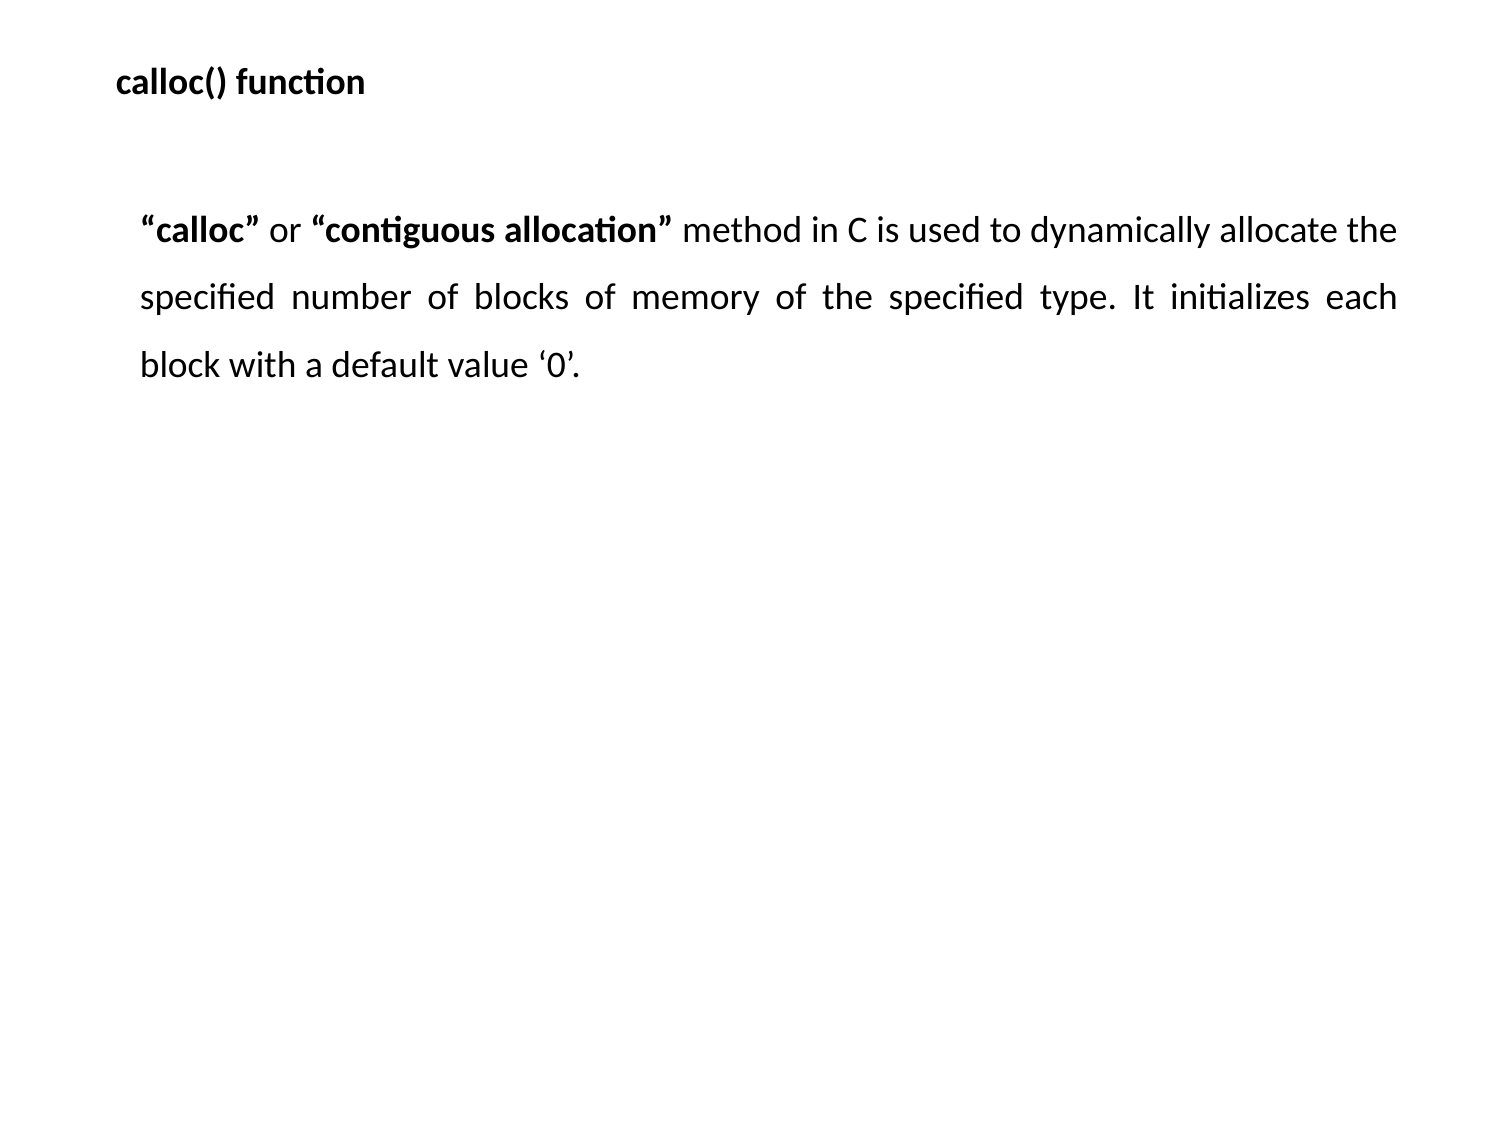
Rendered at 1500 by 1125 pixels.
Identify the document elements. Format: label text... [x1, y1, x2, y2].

text_box “calloc” or “contiguous allocation” method in C is used to dynamically allocate the specified number of blocks of memory of the specified type. It initializes each block with a default value ‘0’. [124, 174, 1413, 393]
text_box calloc() function [101, 49, 382, 110]
